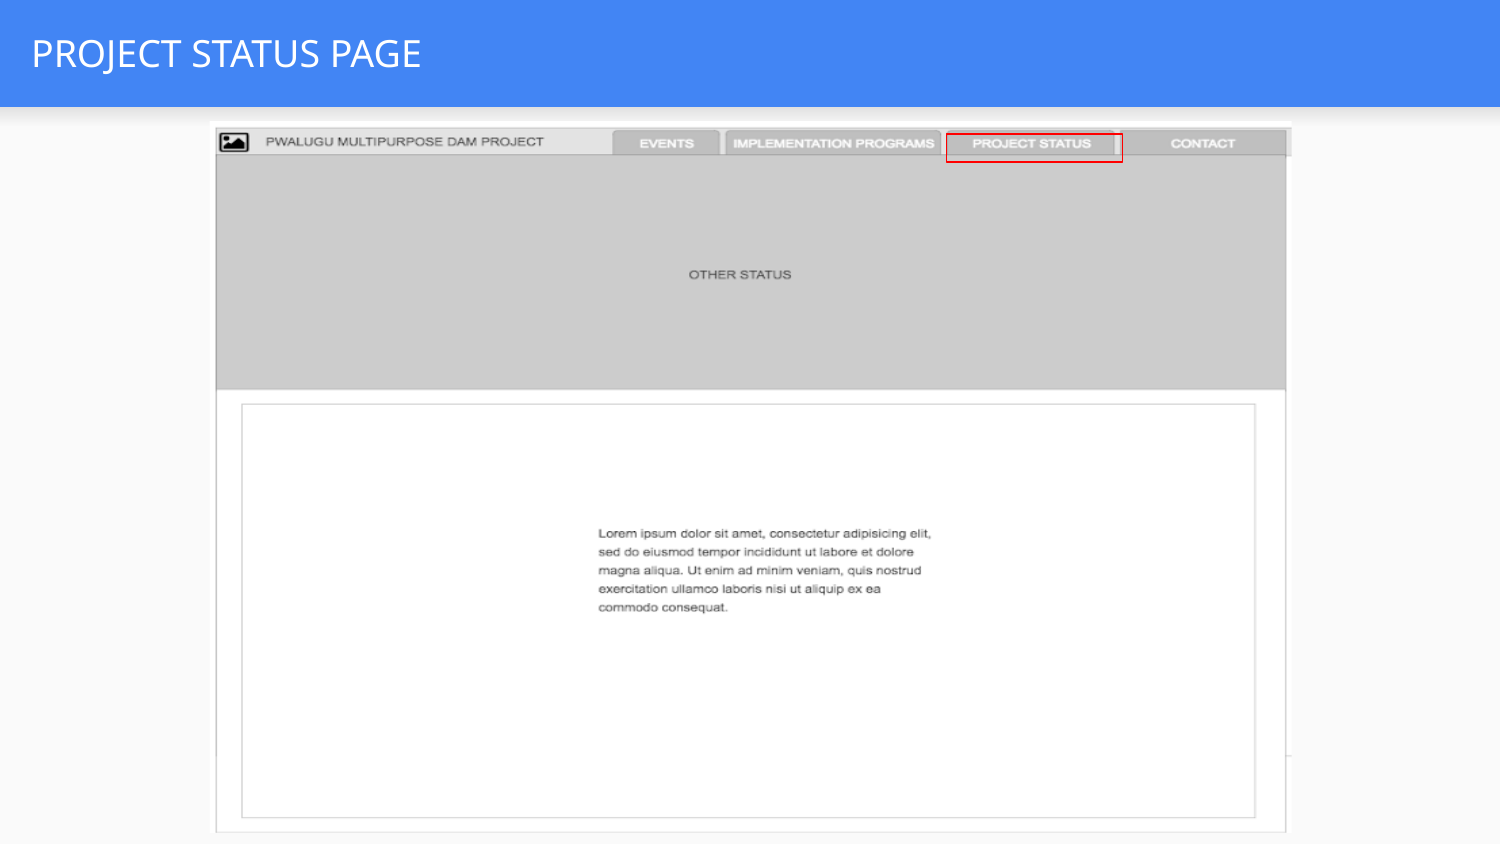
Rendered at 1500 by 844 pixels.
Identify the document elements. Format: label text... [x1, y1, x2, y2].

title PROJECT STATUS PAGE [16, 2, 1464, 102]
picture [209, 110, 1292, 834]
